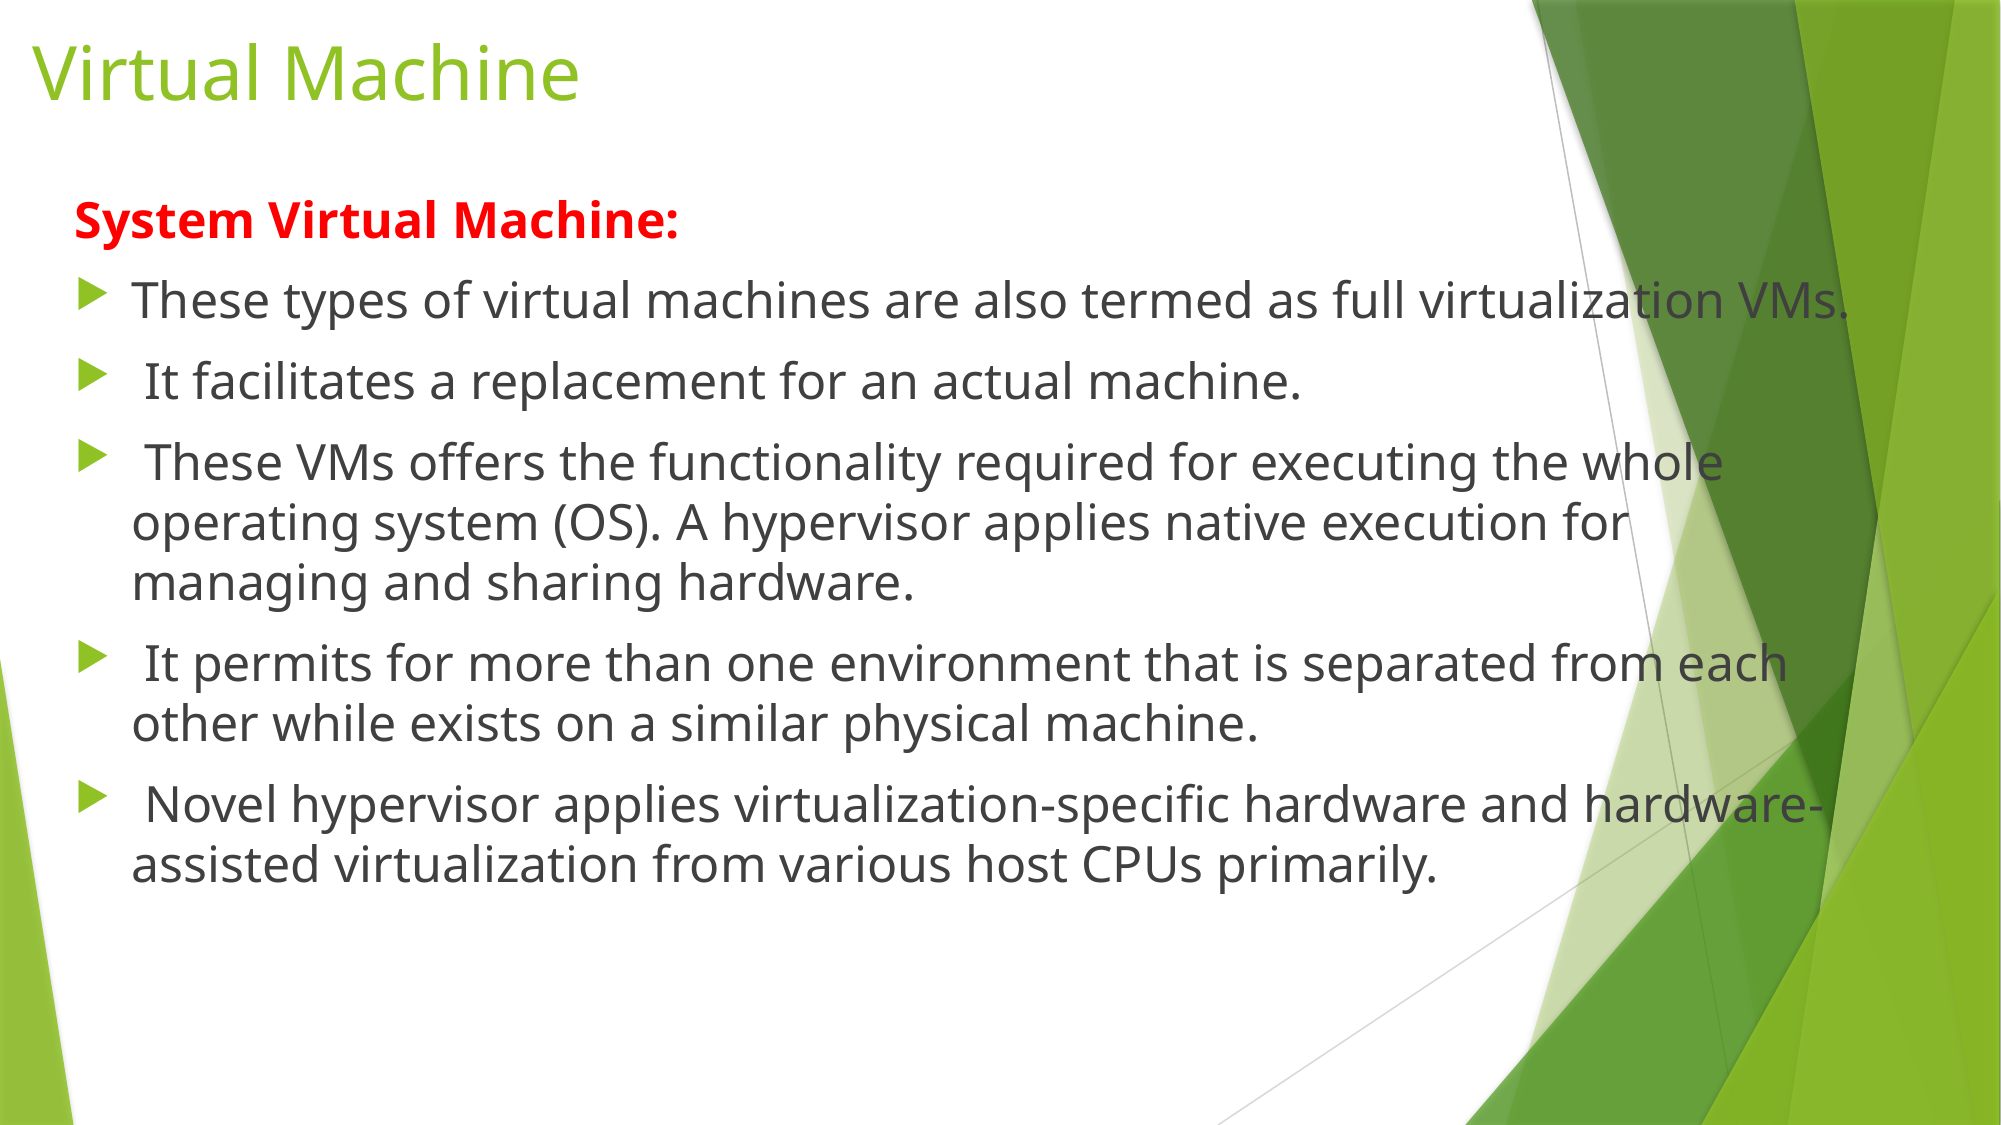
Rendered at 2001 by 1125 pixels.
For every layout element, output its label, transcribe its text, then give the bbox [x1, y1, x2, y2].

list System Virtual Machine: These types of virtual machines are also termed as full virtualization VMs. It facilitates a replacement for an actual machine. These VMs offers the functionality required for executing the whole operating system (OS). A hypervisor applies native execution for managing and sharing hardware. It permits for more than one environment that is separated from each other while exists on a similar physical machine. Novel hypervisor applies virtualization-specific hardware and hardware-assisted virtualization from various host CPUs primarily. [59, 180, 1886, 1103]
title Virtual Machine [17, 17, 1429, 149]
